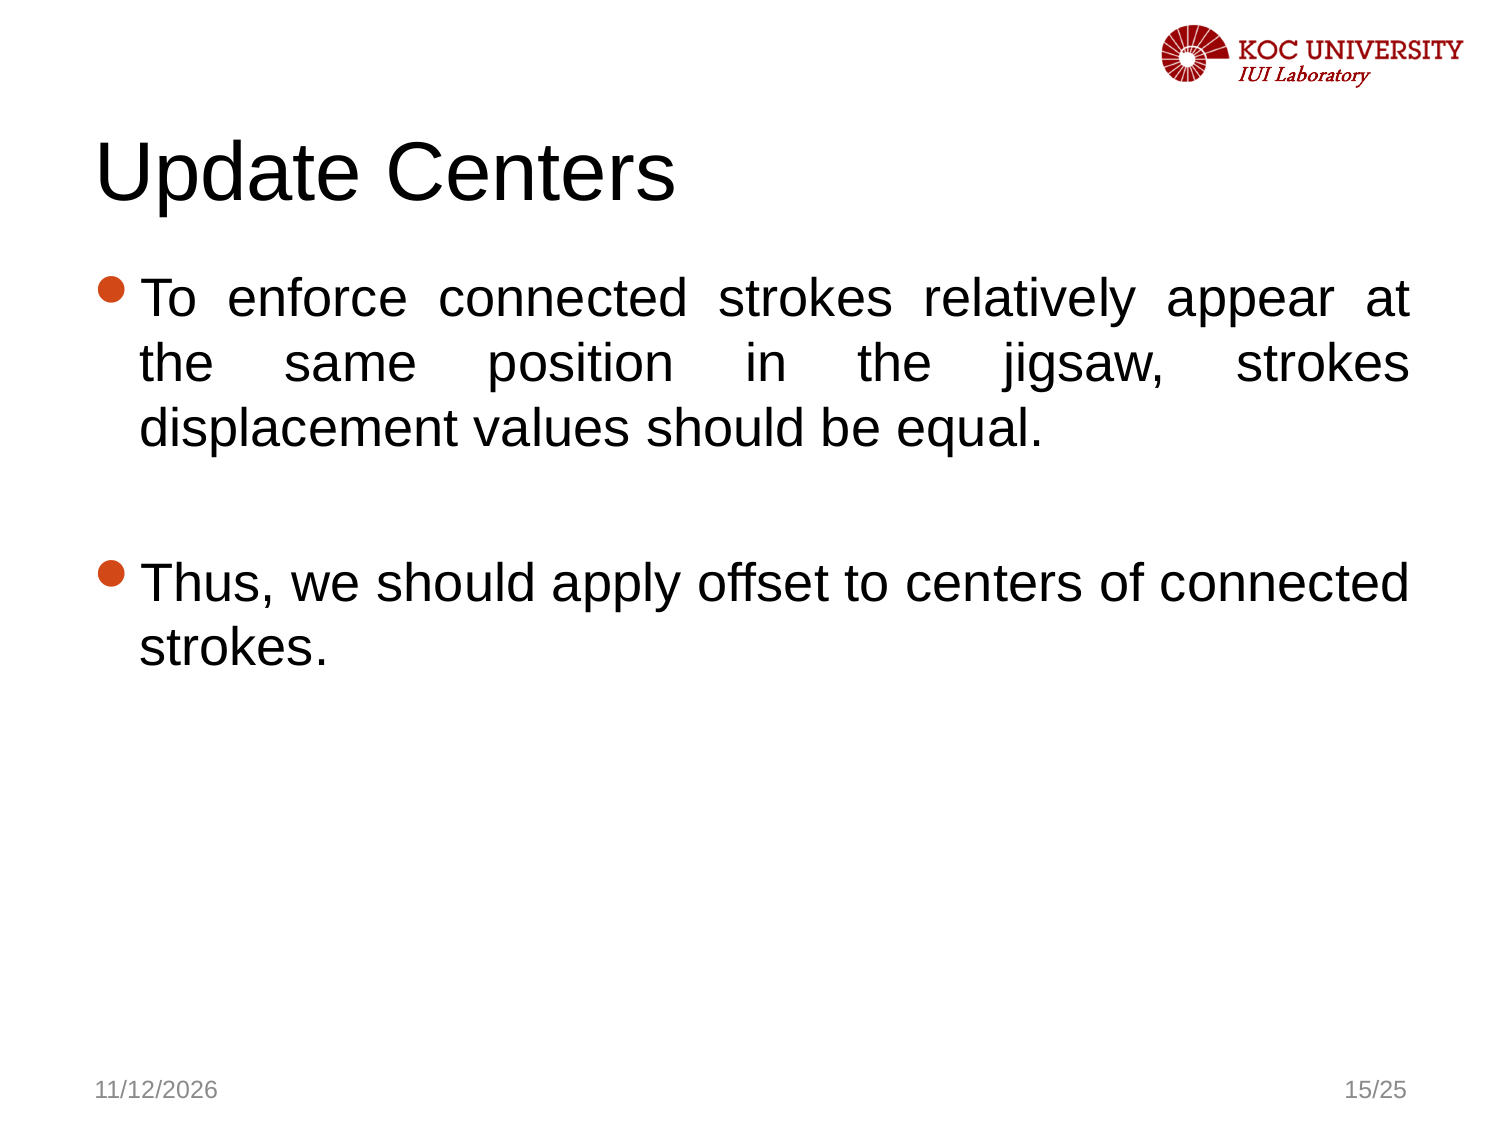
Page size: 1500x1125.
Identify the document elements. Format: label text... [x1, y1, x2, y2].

slide_number 15/25 [1084, 1058, 1423, 1119]
picture [1160, 23, 1465, 91]
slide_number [79, 1058, 417, 1119]
list To enforce connected strokes relatively appear at the same position in the jigsaw, strokes displacement values should be equal. Thus, we should apply offset to centers of connected strokes. [79, 255, 1428, 1047]
title Update Centers [79, 85, 1428, 232]
